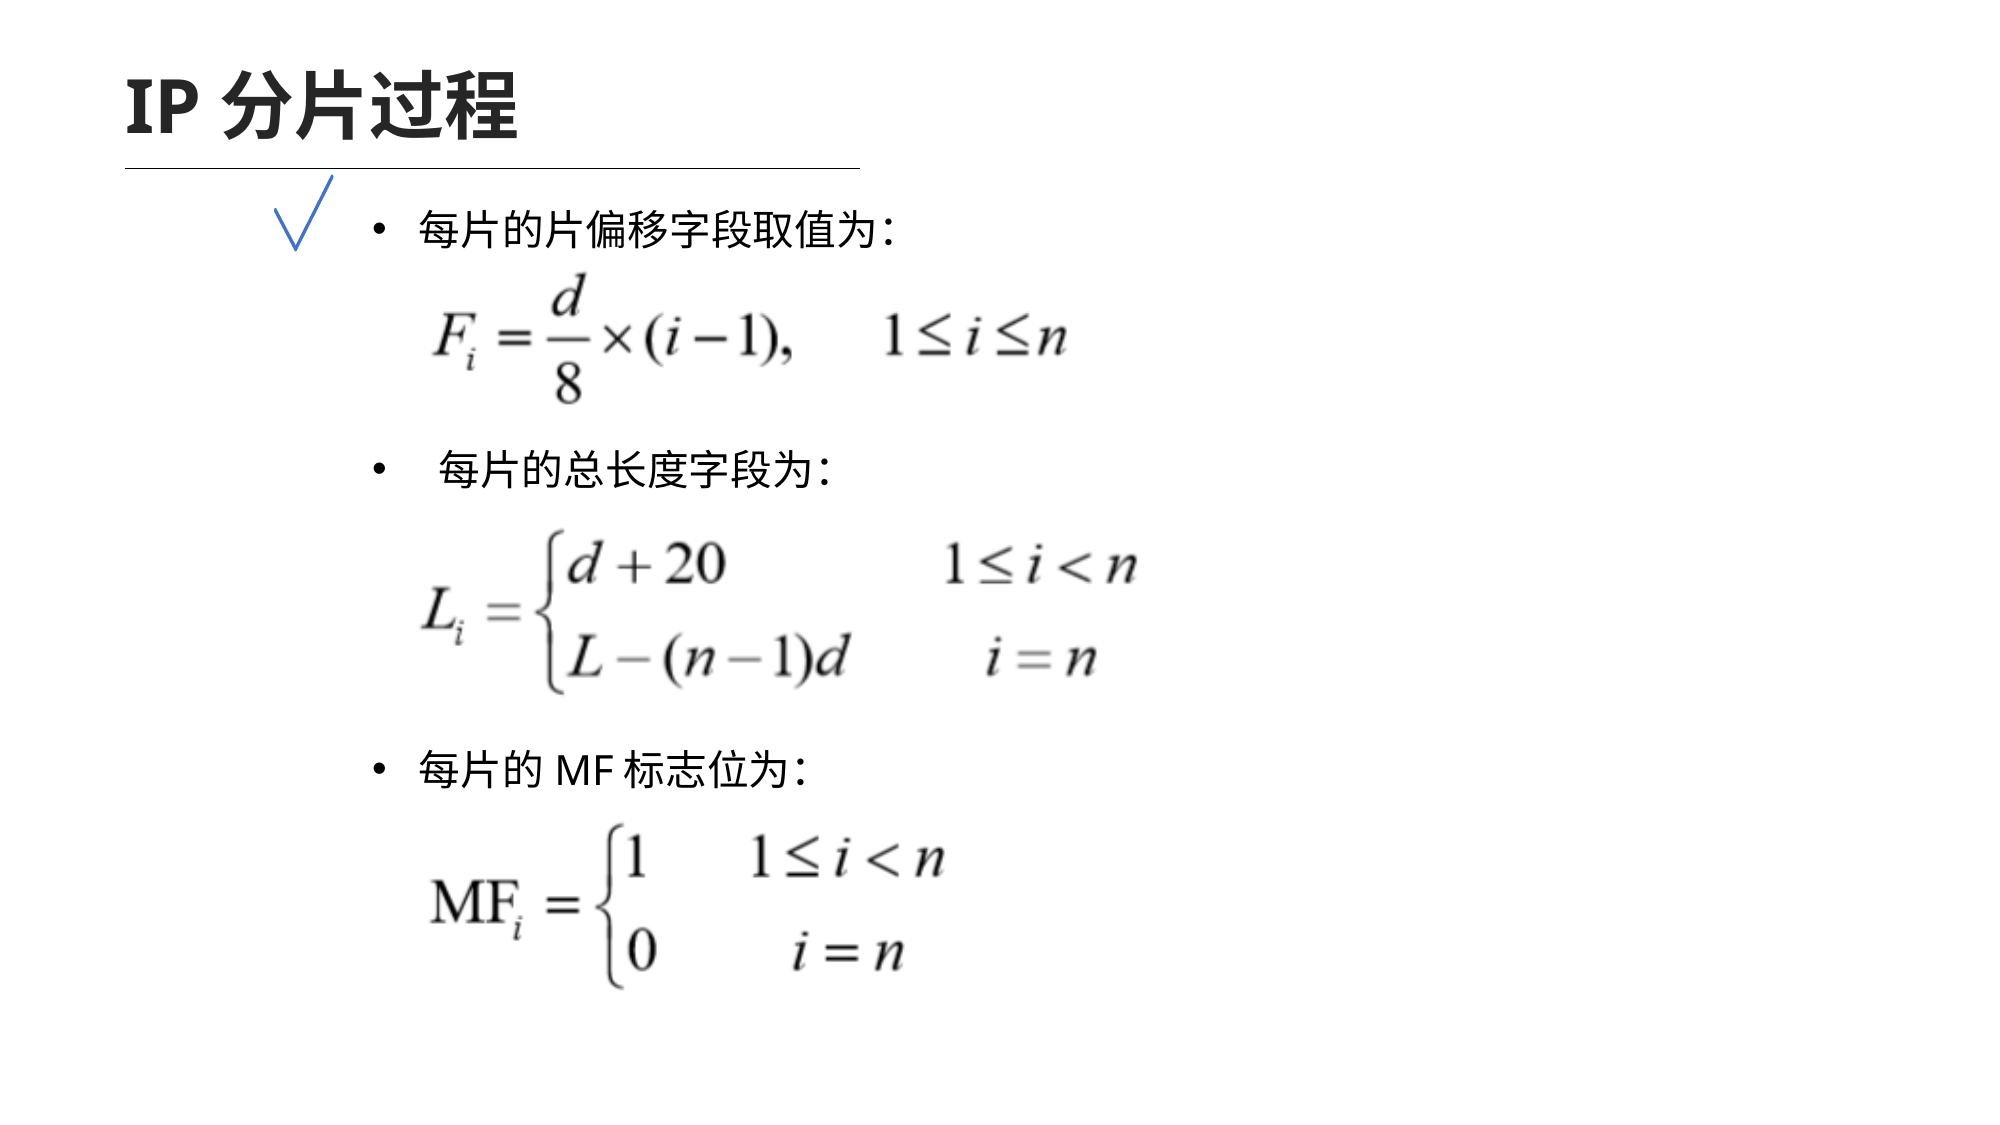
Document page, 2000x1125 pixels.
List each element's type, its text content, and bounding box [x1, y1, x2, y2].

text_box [273, 174, 1182, 1008]
title IP分片过程 [110, 24, 1890, 194]
